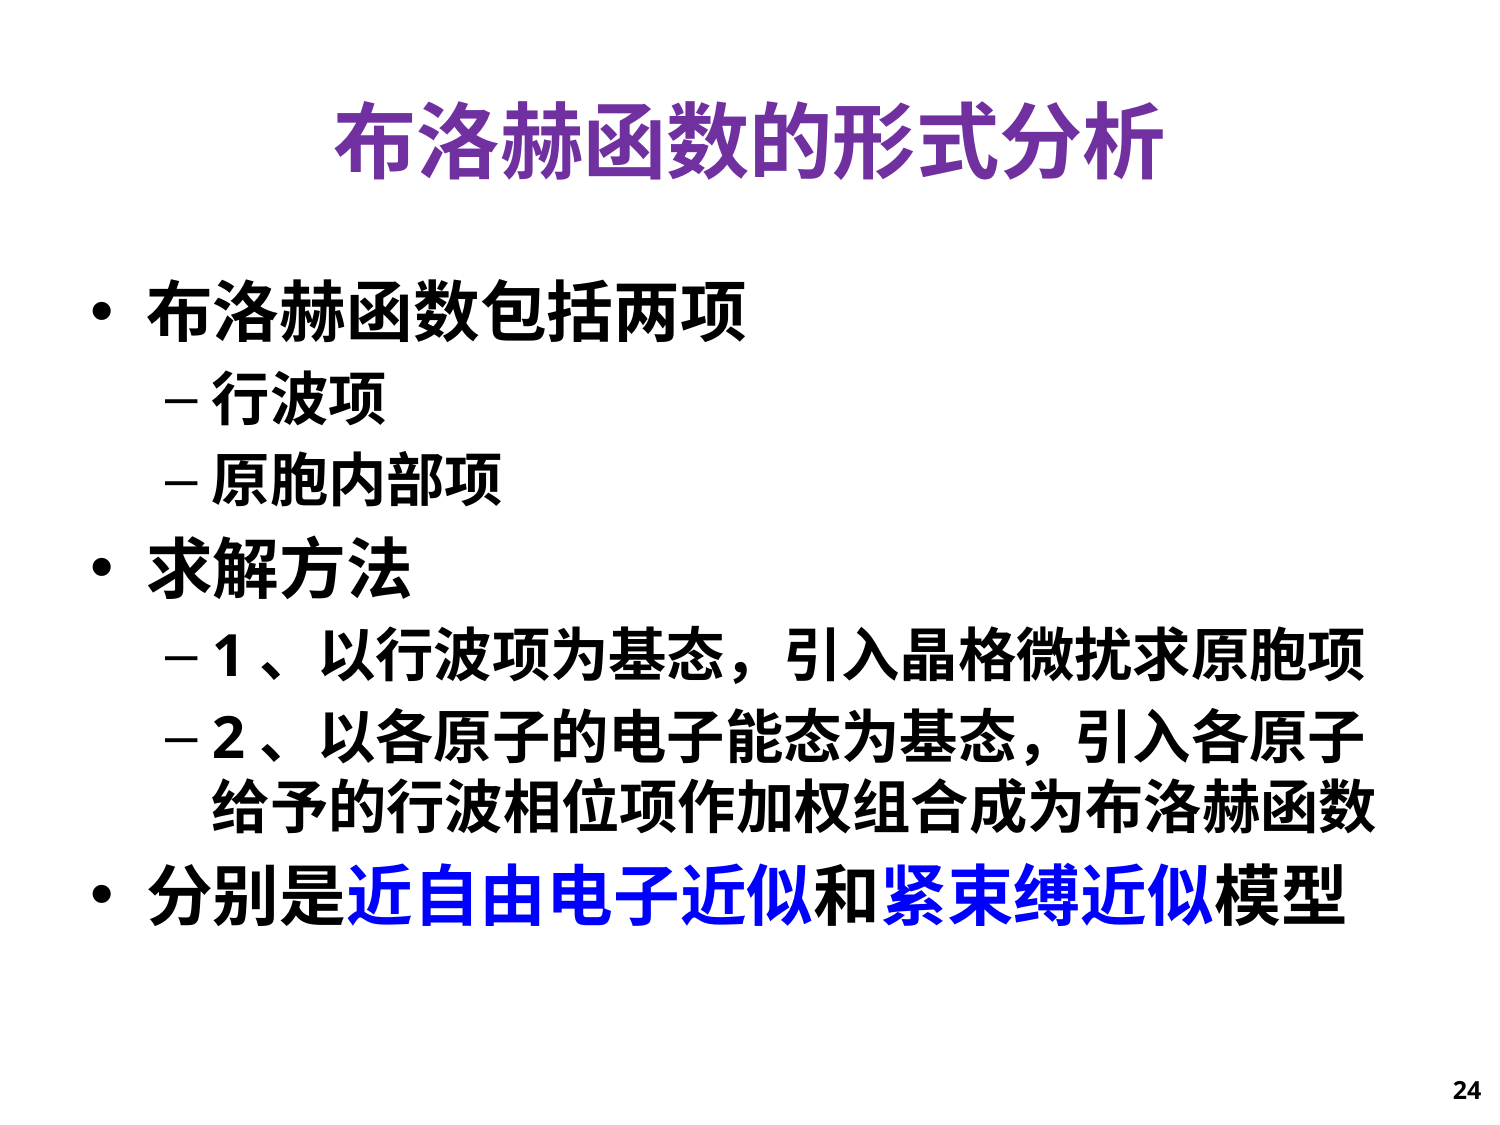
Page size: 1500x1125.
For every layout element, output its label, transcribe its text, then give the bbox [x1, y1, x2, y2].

slide_number 24 [1146, 1061, 1497, 1122]
list 布洛赫函数包括两项 行波项 原胞内部项 求解方法 1、以行波项为基态，引入晶格微扰求原胞项 2、以各原子的电子能态为基态，引入各原子给予的行波相位项作加权组合成为布洛赫函数 分别是近自由电子近似和紧束缚近似模型 [75, 262, 1425, 1005]
title 布洛赫函数的形式分析 [75, 45, 1425, 233]
